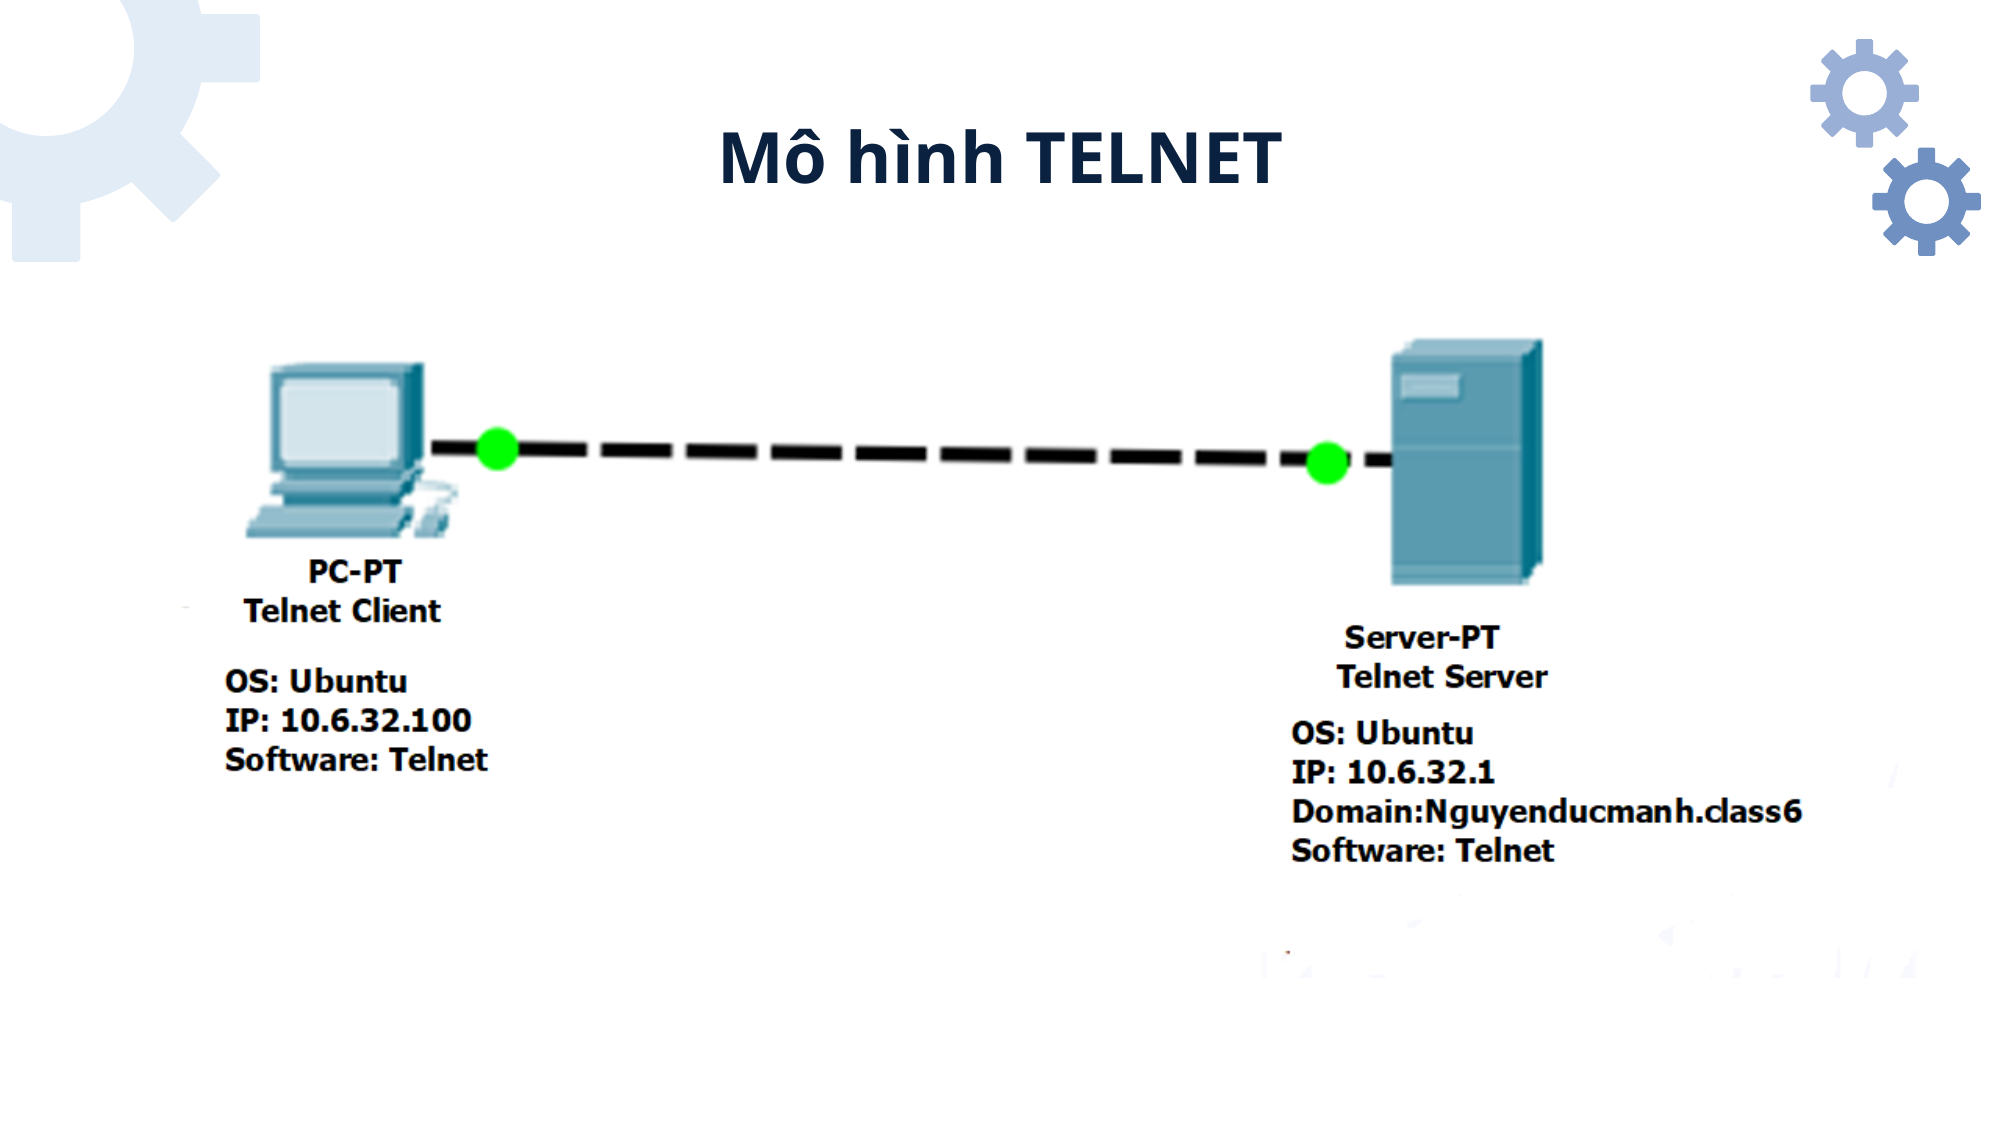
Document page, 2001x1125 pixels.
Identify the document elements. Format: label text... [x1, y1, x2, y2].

title Mô hình TELNET [156, 97, 1846, 223]
picture [72, 284, 1975, 978]
